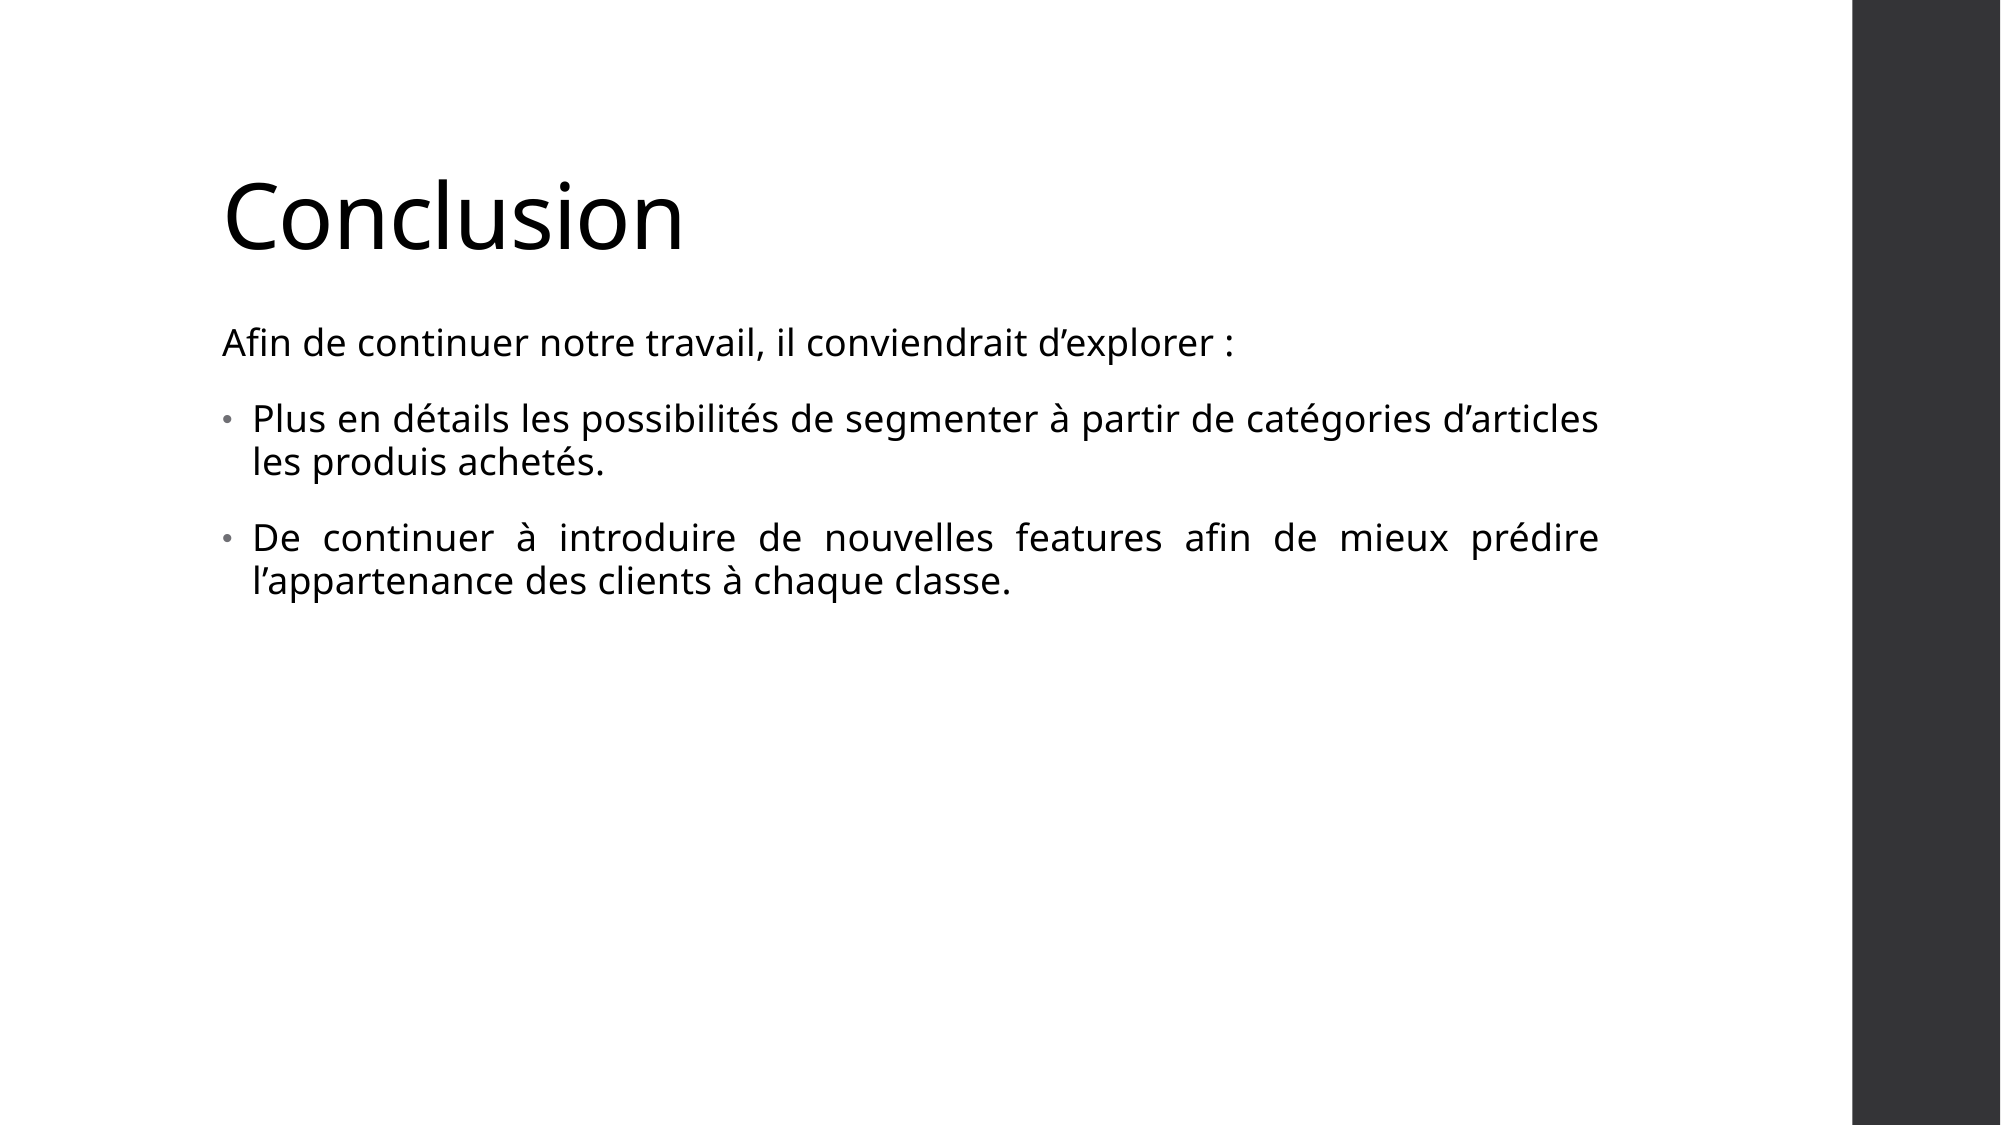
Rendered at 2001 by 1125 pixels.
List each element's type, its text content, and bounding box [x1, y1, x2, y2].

list Afin de continuer notre travail, il conviendrait d’explorer : Plus en détails les possibilités de segmenter à partir de catégories d’articles les produis achetés. De continuer à introduire de nouvelles features afin de mieux prédire l’appartenance des clients à chaque classe. [206, 315, 1617, 1029]
title Conclusion [206, 60, 1797, 278]
